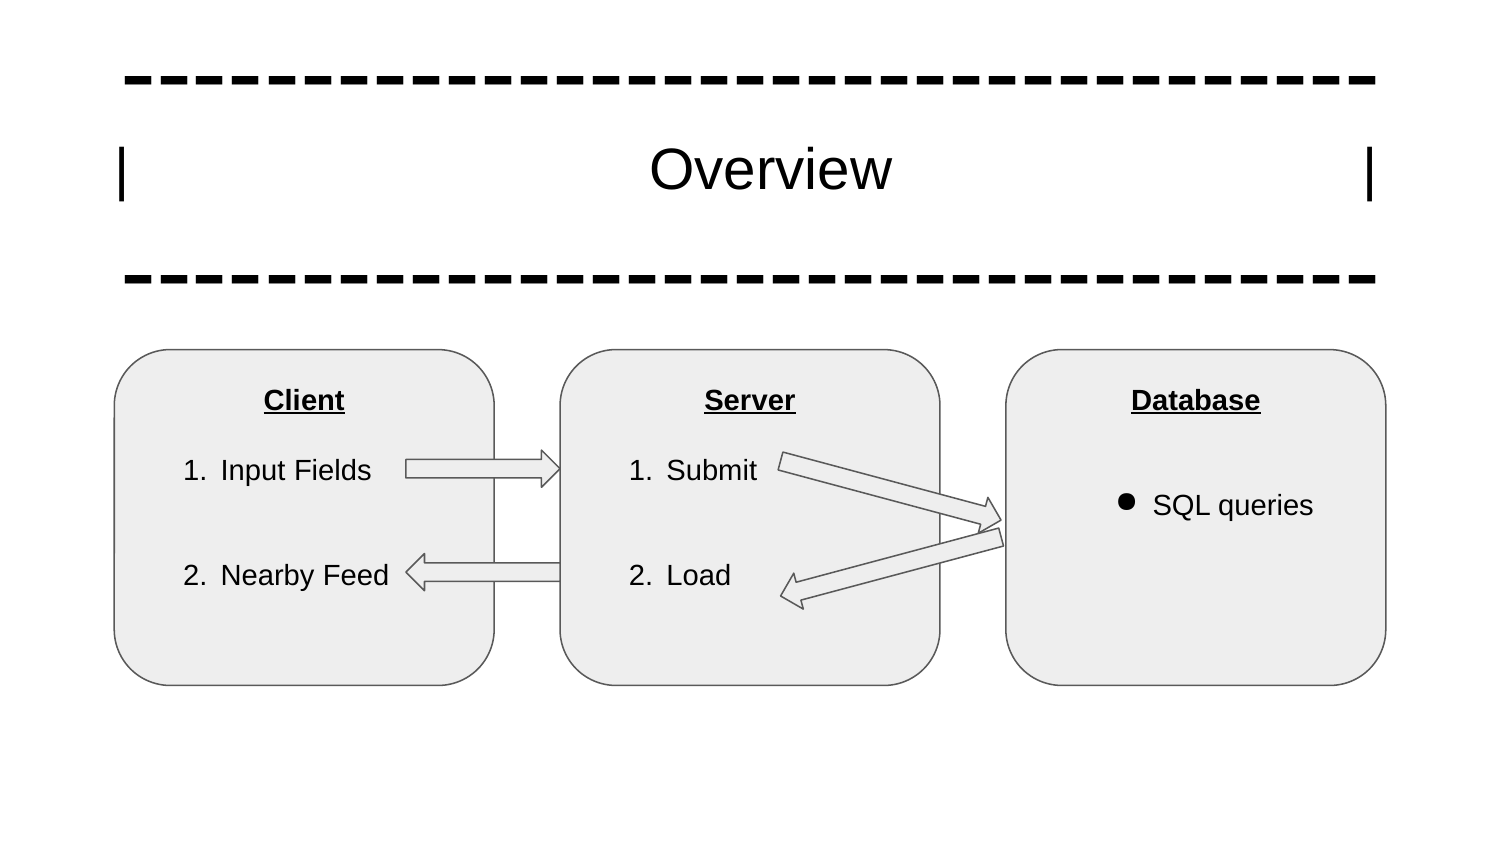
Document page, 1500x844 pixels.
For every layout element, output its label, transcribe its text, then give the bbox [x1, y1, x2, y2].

list [51, 309, 1449, 750]
text_box [778, 452, 1002, 533]
title ----------------------------------- | Overview | ----------------------------------- [51, 0, 1449, 167]
text_box Server Submit Load [560, 349, 940, 686]
text_box [405, 553, 561, 591]
text_box Client Input Fields Nearby Feed [114, 349, 495, 686]
text_box Database SQL queries [1005, 349, 1386, 686]
text_box [405, 450, 561, 488]
text_box [780, 528, 1004, 610]
